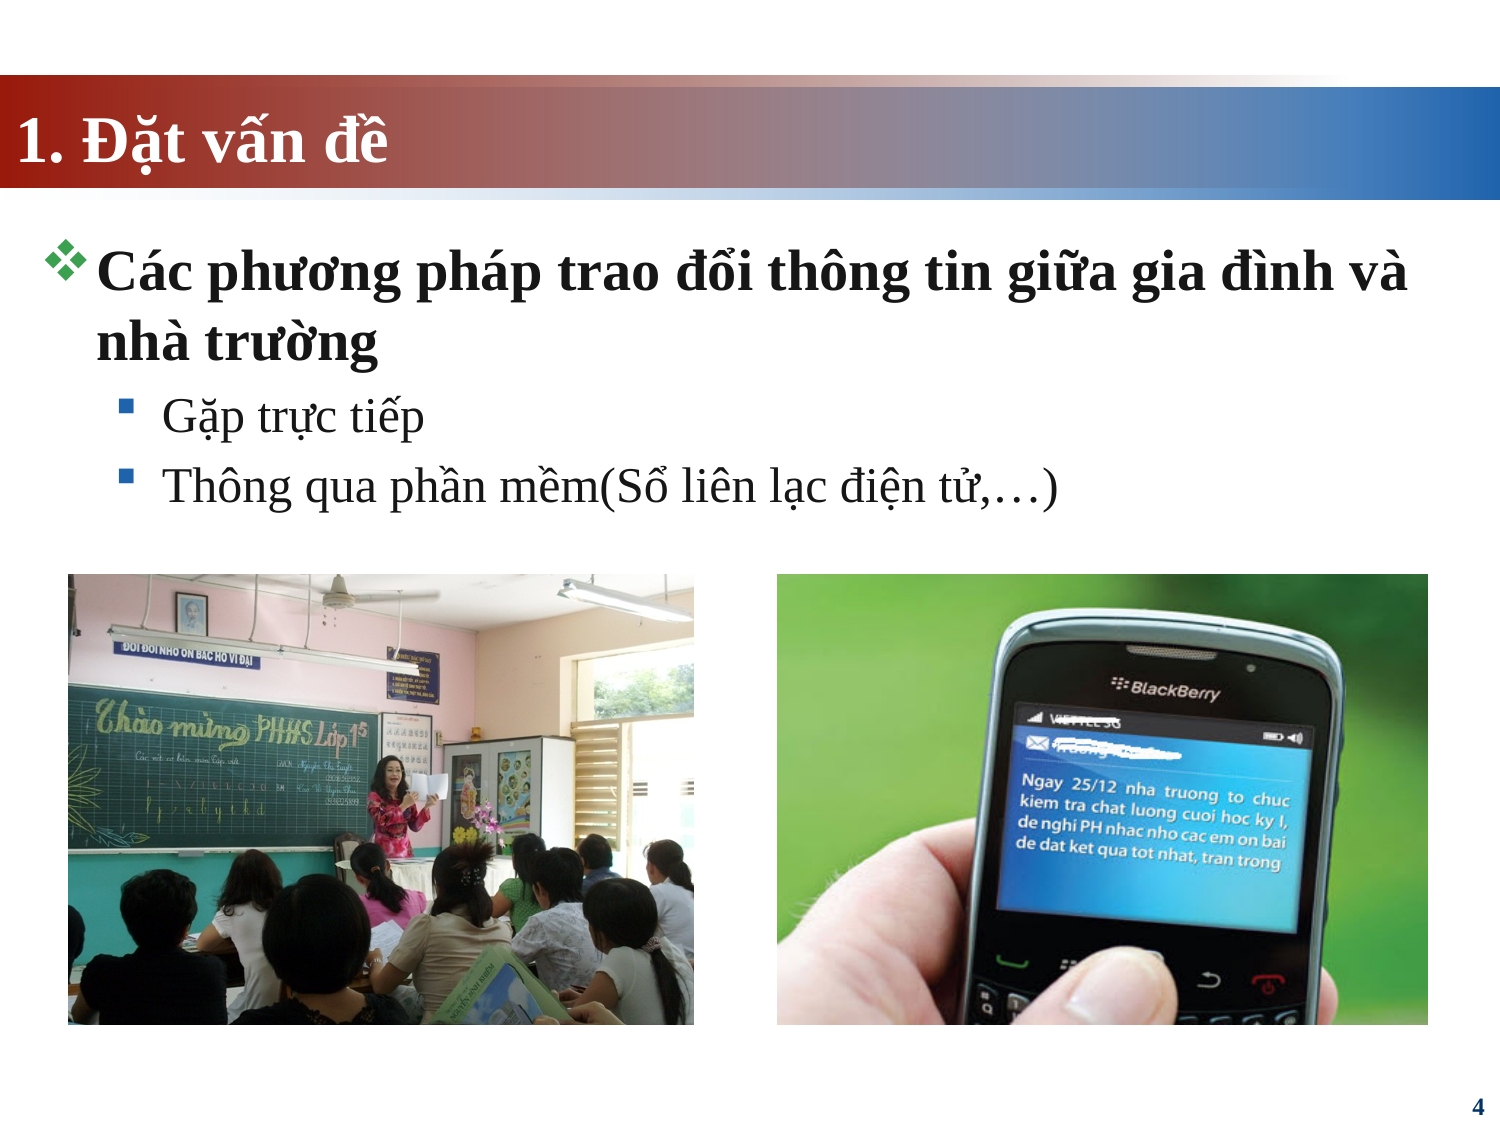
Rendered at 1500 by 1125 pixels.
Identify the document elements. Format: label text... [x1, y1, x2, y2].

picture [777, 574, 1428, 1026]
title 1. Đặt vấn đề [0, 89, 1351, 183]
list Các phương pháp trao đổi thông tin giữa gia đình và nhà trường Gặp trực tiếp Thông qua phần mềm(Sổ liên lạc điện tử,…) [24, 224, 1500, 1061]
picture [68, 574, 694, 1026]
slide_number 4 [1149, 1083, 1500, 1125]
